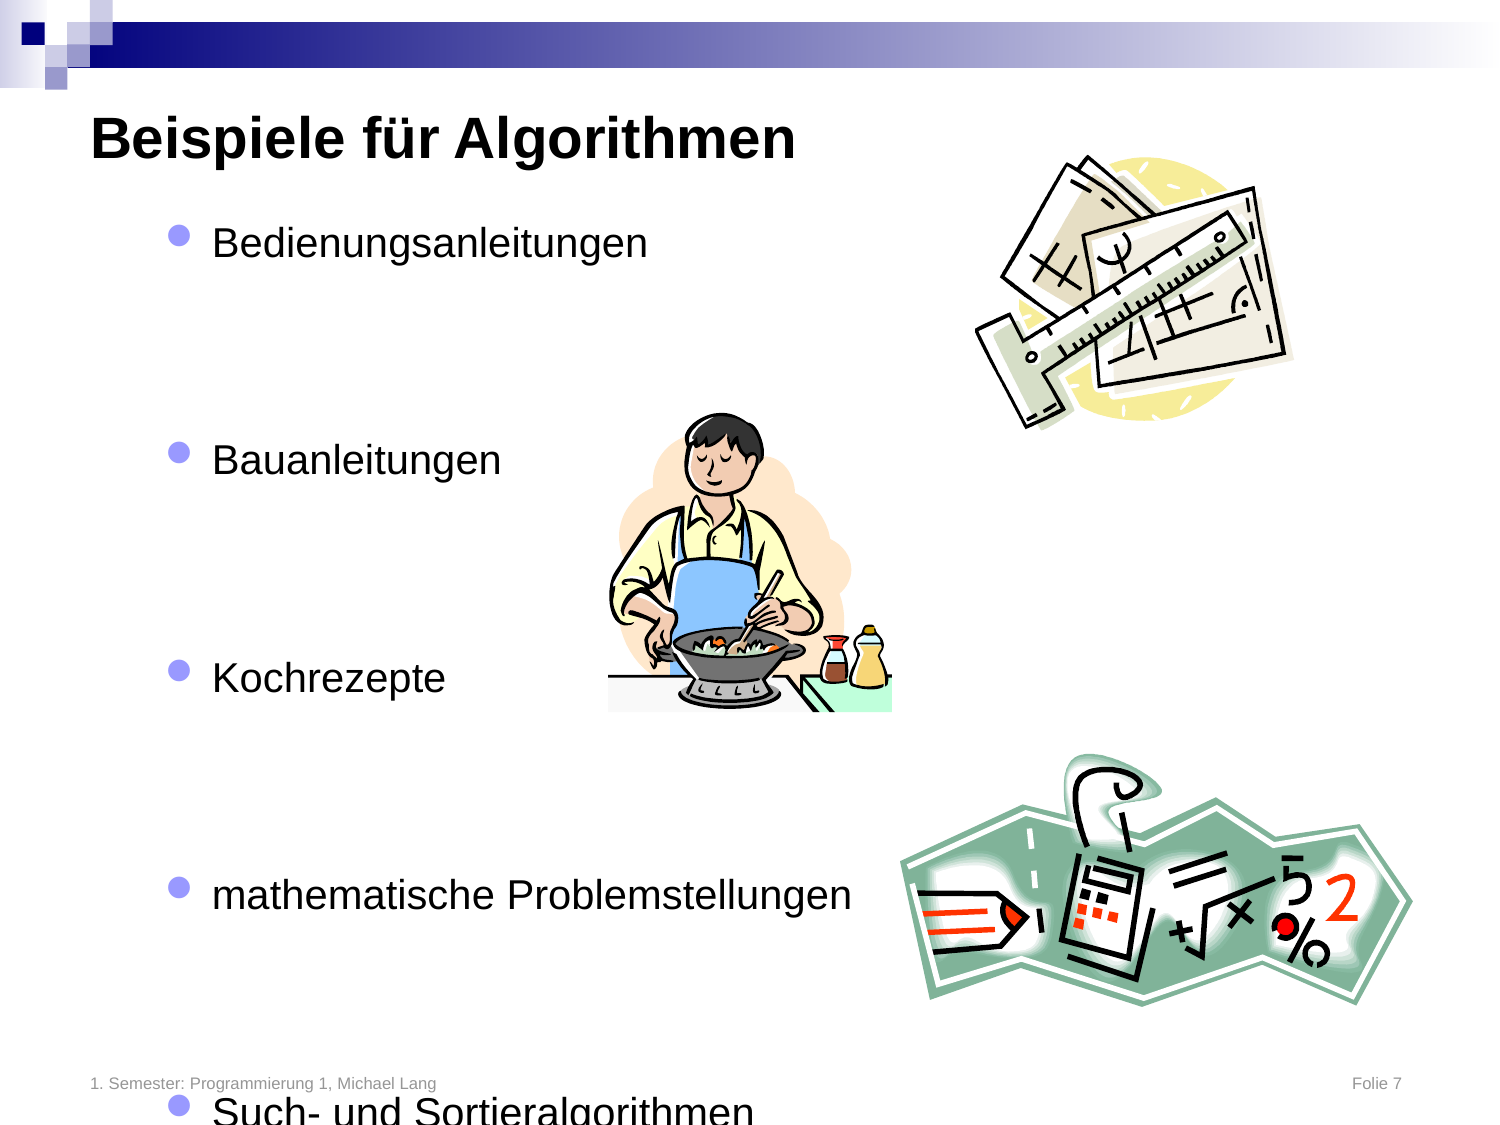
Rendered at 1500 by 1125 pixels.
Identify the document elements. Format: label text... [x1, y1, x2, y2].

list Bedienungsanleitungen Bauanleitungen Kochrezepte mathematische Problemstellungen Such- und Sortieralgorithmen [75, 208, 1425, 1025]
picture [974, 149, 1300, 436]
title Beispiele für Algorithmen [75, 75, 1425, 197]
picture [607, 412, 893, 713]
footer 1. Semester: Programmierung 1, Michael Lang Folie 7 [74, 1024, 1426, 1101]
picture [899, 749, 1417, 1011]
